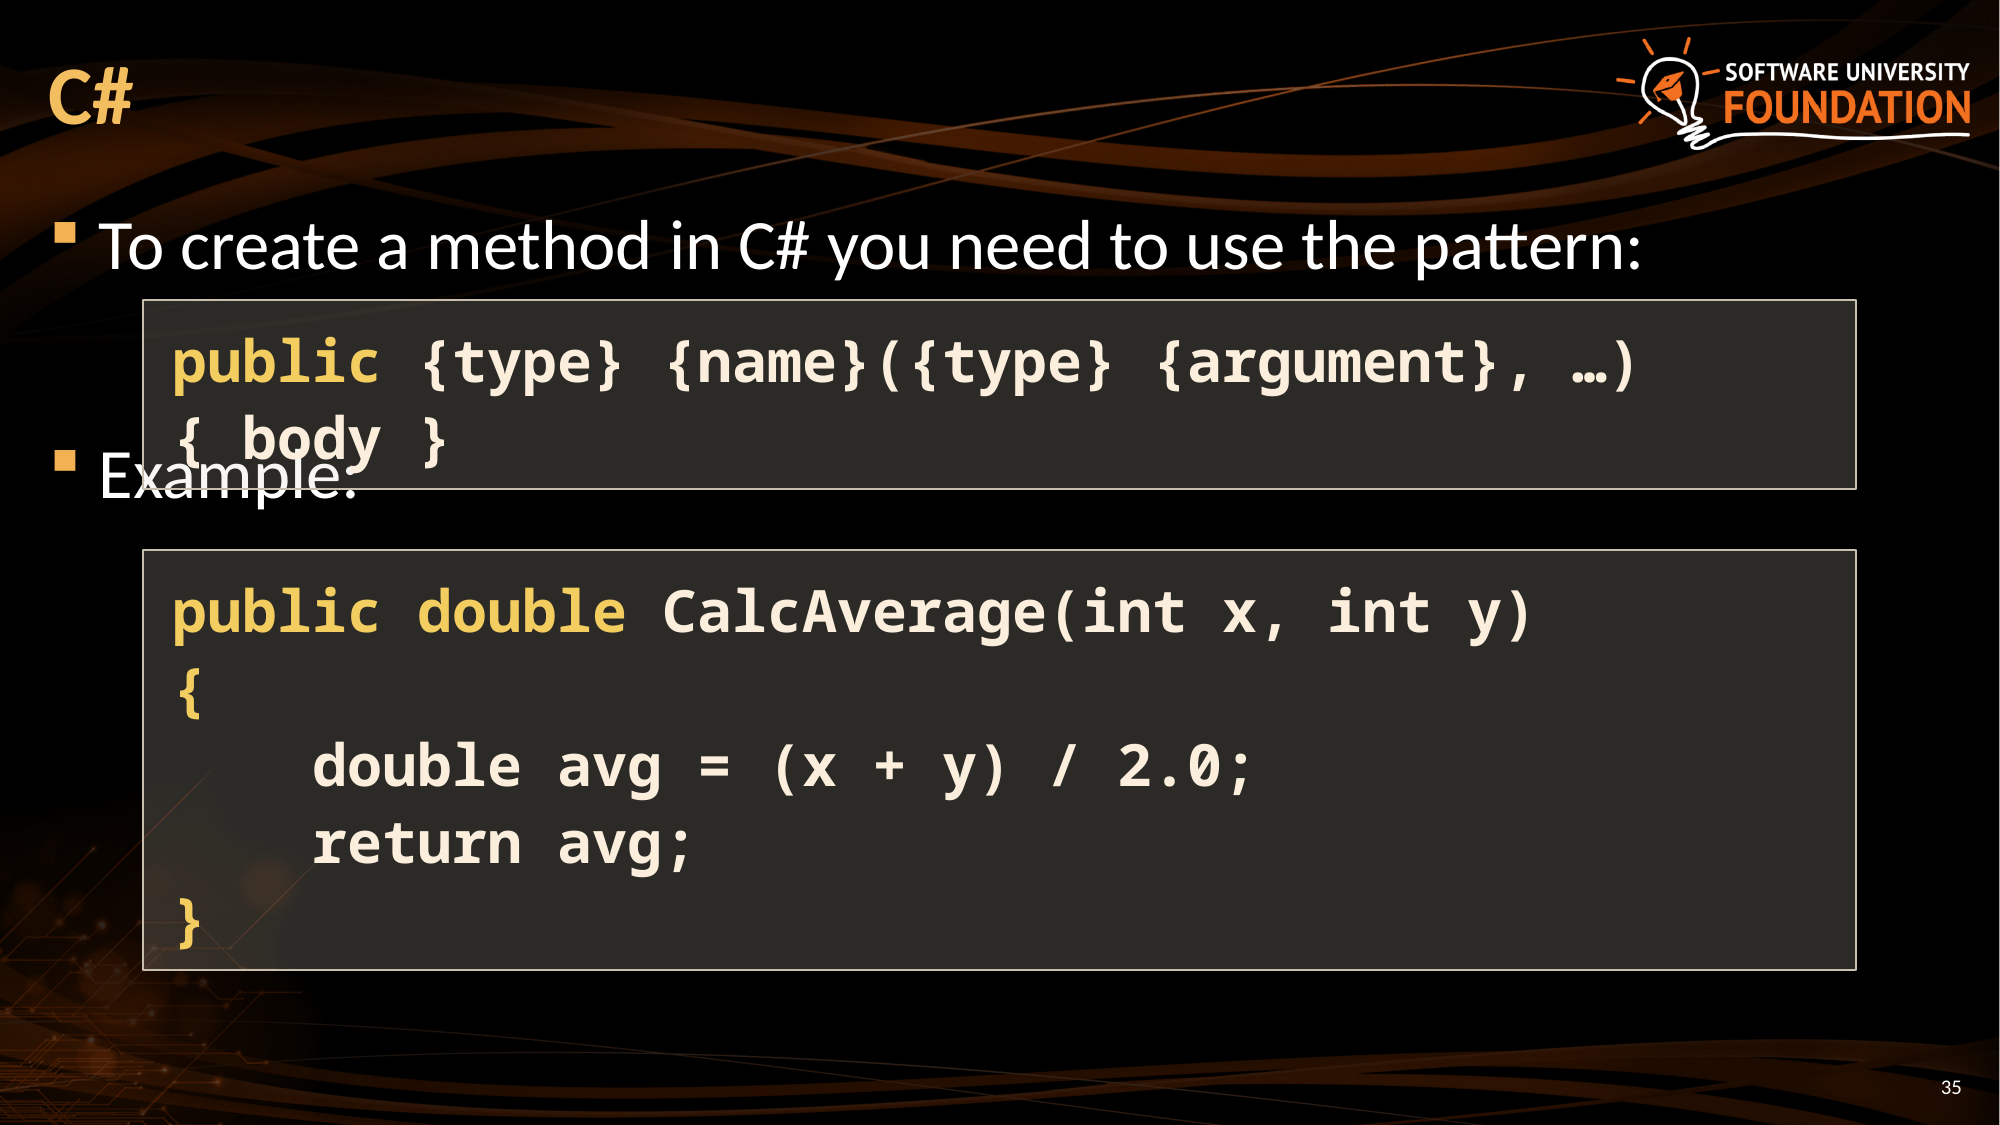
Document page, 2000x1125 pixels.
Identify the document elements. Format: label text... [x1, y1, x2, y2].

list To create a method in C# you need to use the pattern: Example: [31, 188, 1968, 1103]
text_box public {type} {name}({type} {argument}, …) { body } [143, 299, 1856, 490]
slide_number 35 [1897, 1070, 1968, 1103]
picture [0, 0, 2000, 1125]
text_box public double CalcAverage(int x, int y) { double avg = (x + y) / 2.0; return avg; } [143, 549, 1856, 971]
title C# [30, 6, 1602, 189]
